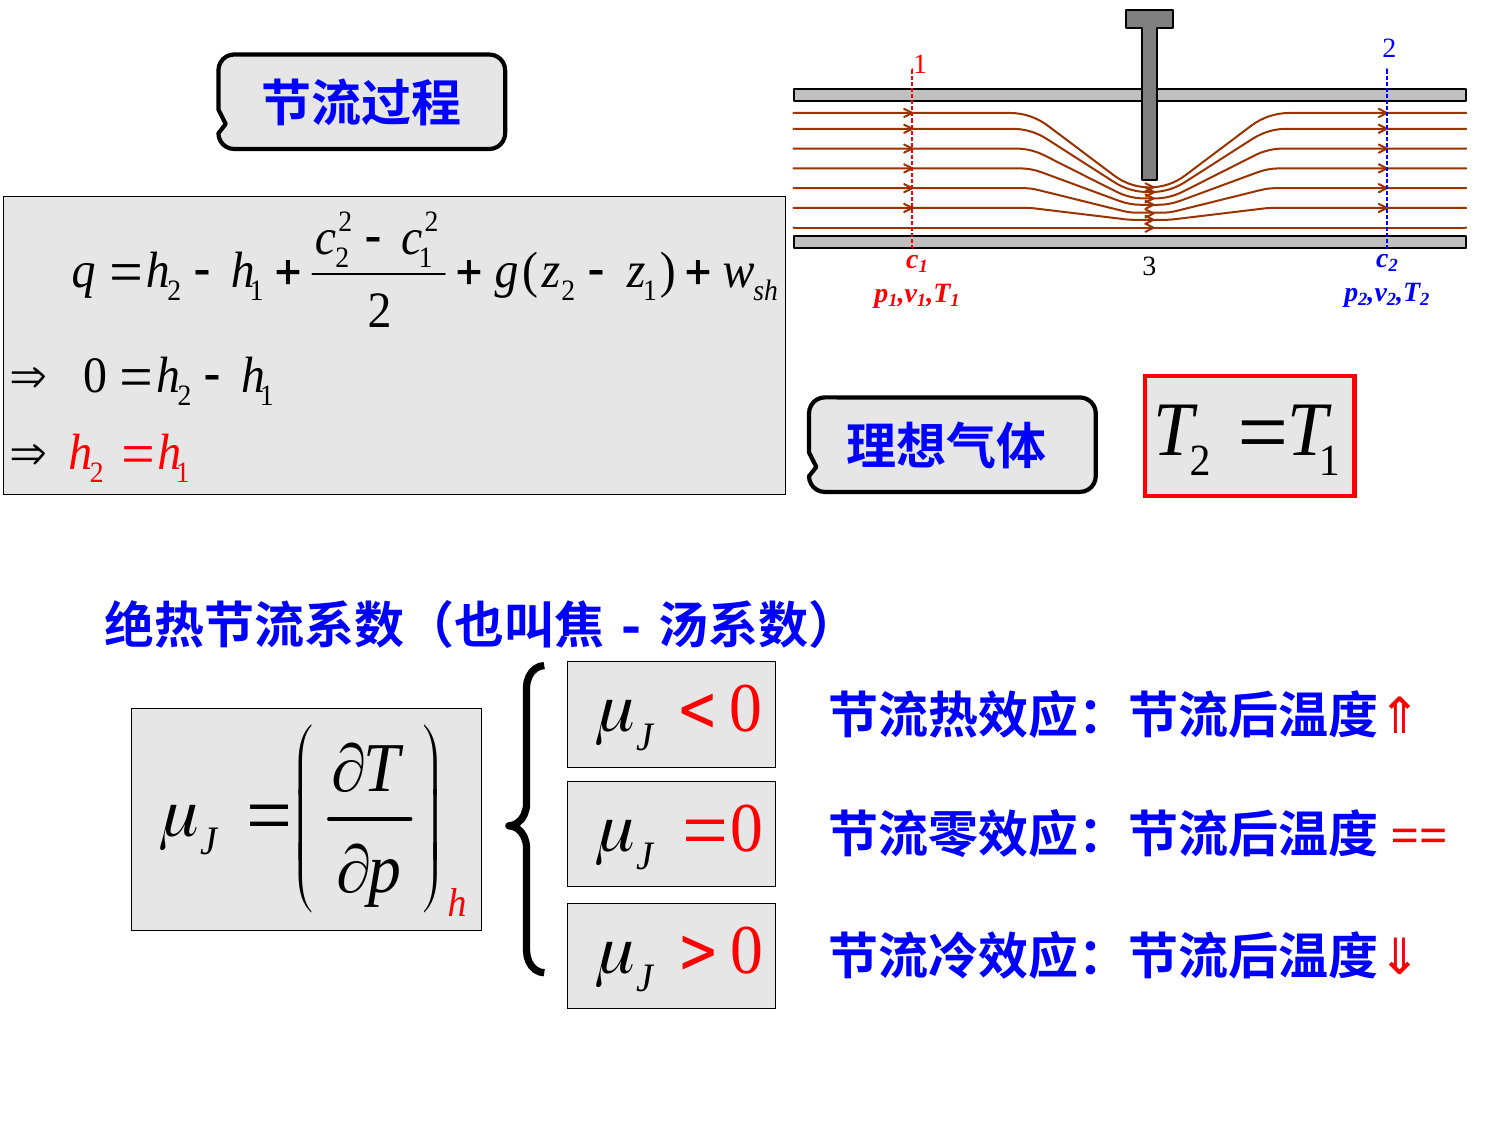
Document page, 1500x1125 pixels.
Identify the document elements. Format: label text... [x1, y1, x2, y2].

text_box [567, 780, 776, 887]
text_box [788, 4, 1472, 330]
text_box 节流零效应：节流后温度== [813, 795, 1463, 871]
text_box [1146, 377, 1353, 495]
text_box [567, 661, 776, 768]
text_box 节流冷效应：节流后温度⇓ [813, 917, 1436, 993]
text_box 绝热节流系数（也叫焦-汤系数） [89, 586, 874, 661]
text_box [131, 707, 482, 931]
text_box [508, 664, 545, 974]
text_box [567, 902, 776, 1009]
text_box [3, 195, 786, 495]
text_box 节流过程 [216, 52, 508, 152]
text_box 理想气体 [806, 395, 1098, 495]
text_box 节流热效应：节流后温度⇑ [813, 676, 1436, 751]
